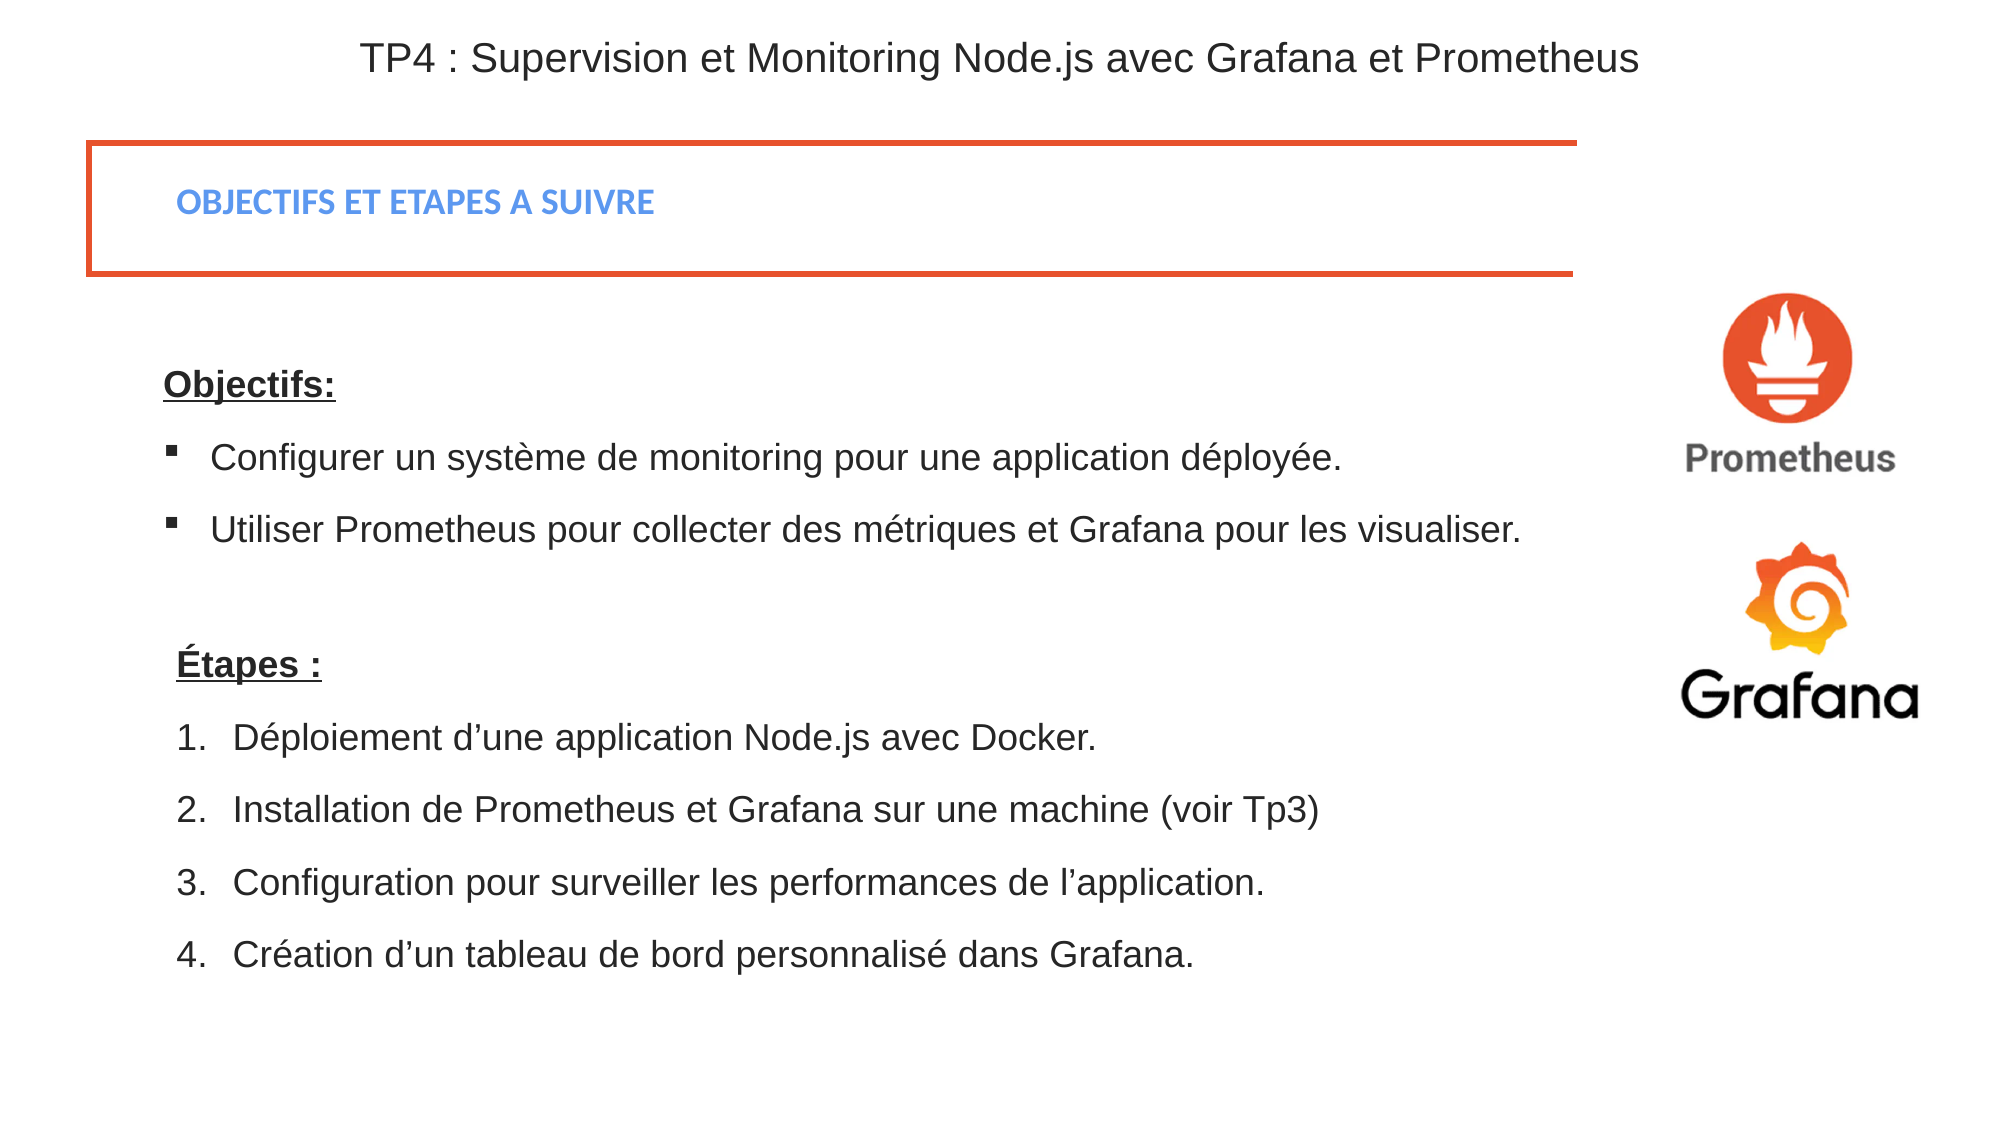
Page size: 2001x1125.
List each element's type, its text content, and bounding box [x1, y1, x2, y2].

list TP4 : Supervision et Monitoring Node.js avec Grafana et Prometheus [50, 0, 1950, 119]
text_box Étapes : Déploiement d’une application Node.js avec Docker. Installation de Prometheus et Grafana sur une machine (voir Tp3) Configuration pour surveiller les performances de l’application. Création d’un tableau de bord personnalisé dans Grafana. [161, 625, 1760, 983]
text_box [88, 142, 1577, 275]
picture [1643, 259, 1950, 766]
text_box Objectifs: Configurer un système de monitoring pour une application déployée. Utiliser Prometheus pour collecter des métriques et Grafana pour les visualiser. [148, 346, 1667, 558]
